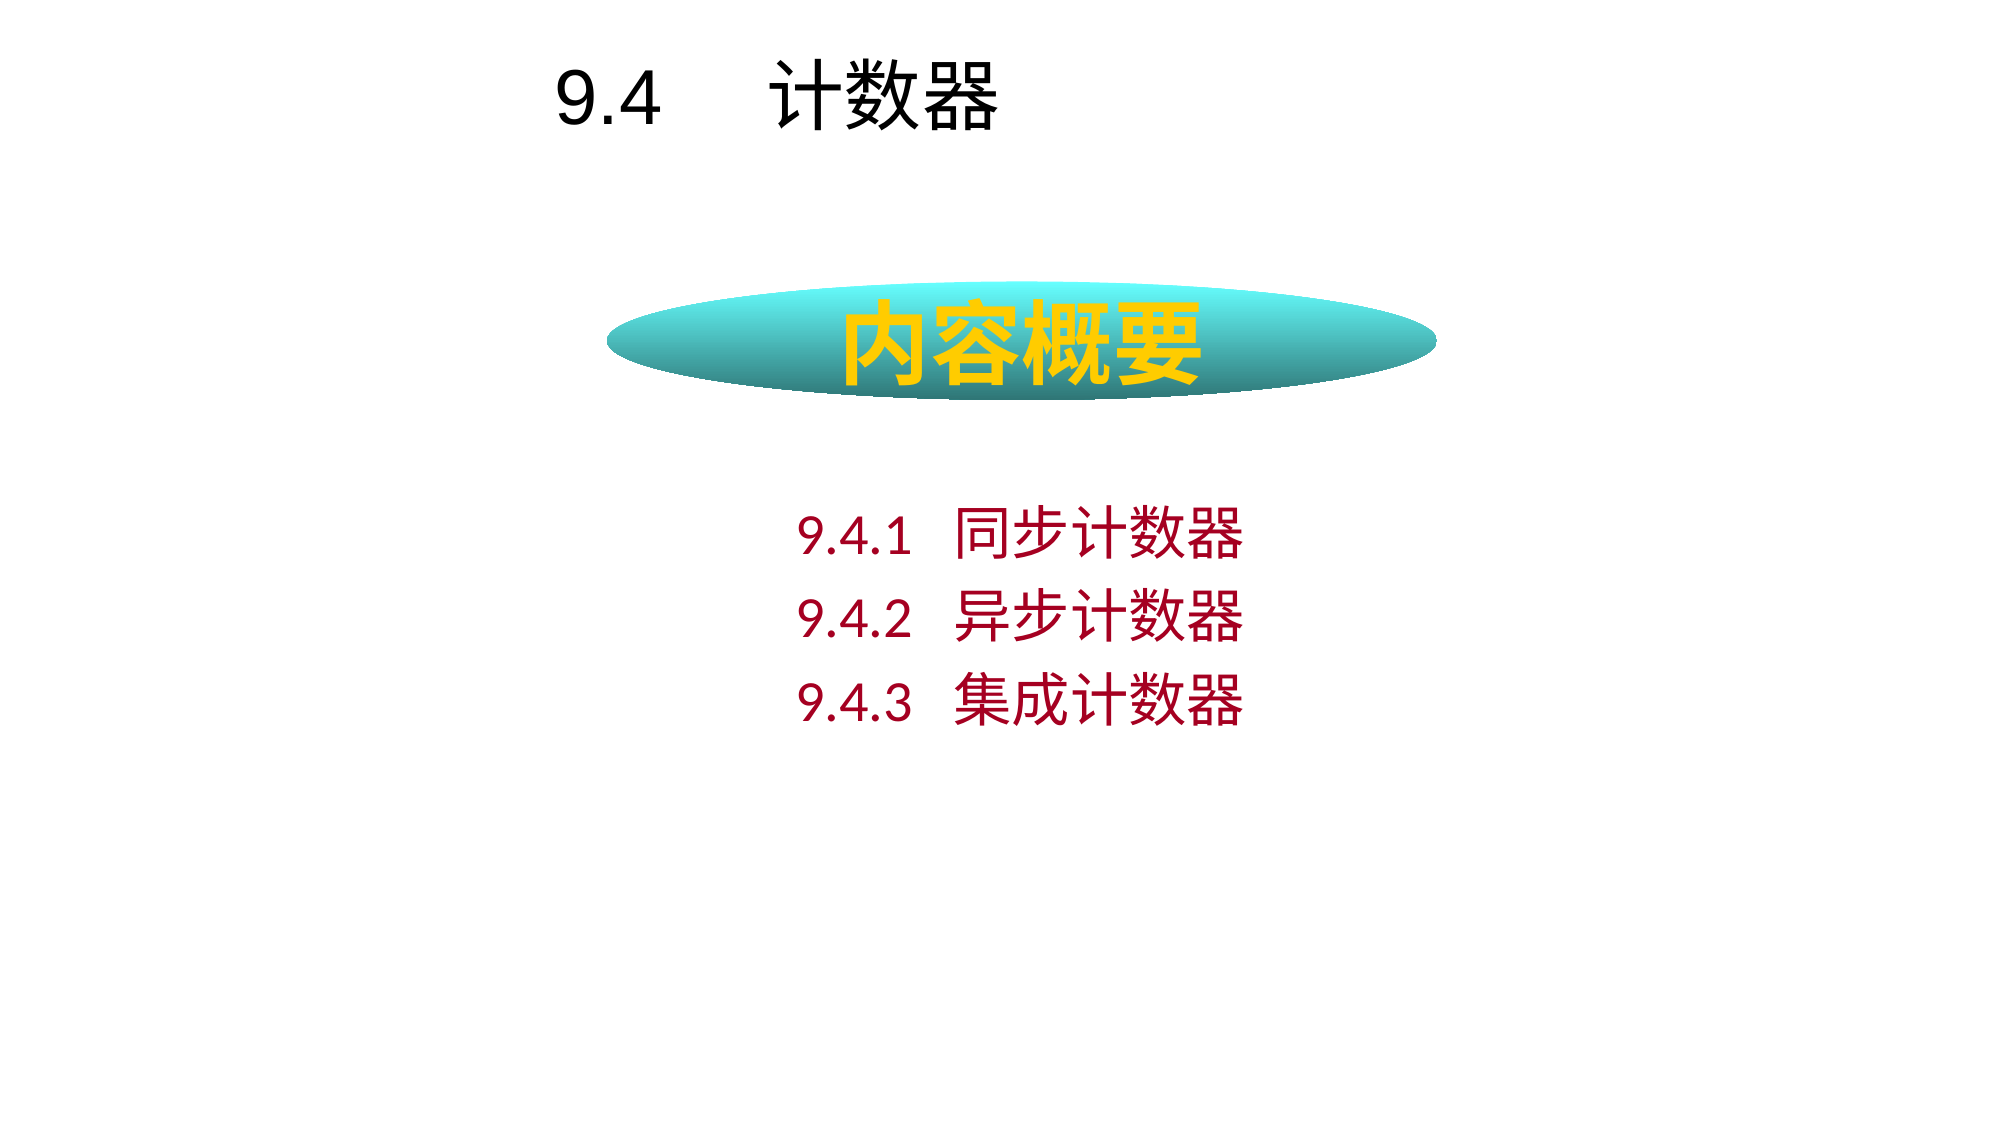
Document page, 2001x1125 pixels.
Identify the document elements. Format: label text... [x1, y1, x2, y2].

text_box 内容概要 [606, 281, 1437, 400]
title 9.4 计数器 [539, 48, 1294, 149]
list 9.4.1 同步计数器 9.4.2 异步计数器 9.4.3 集成计数器 [780, 496, 1435, 795]
